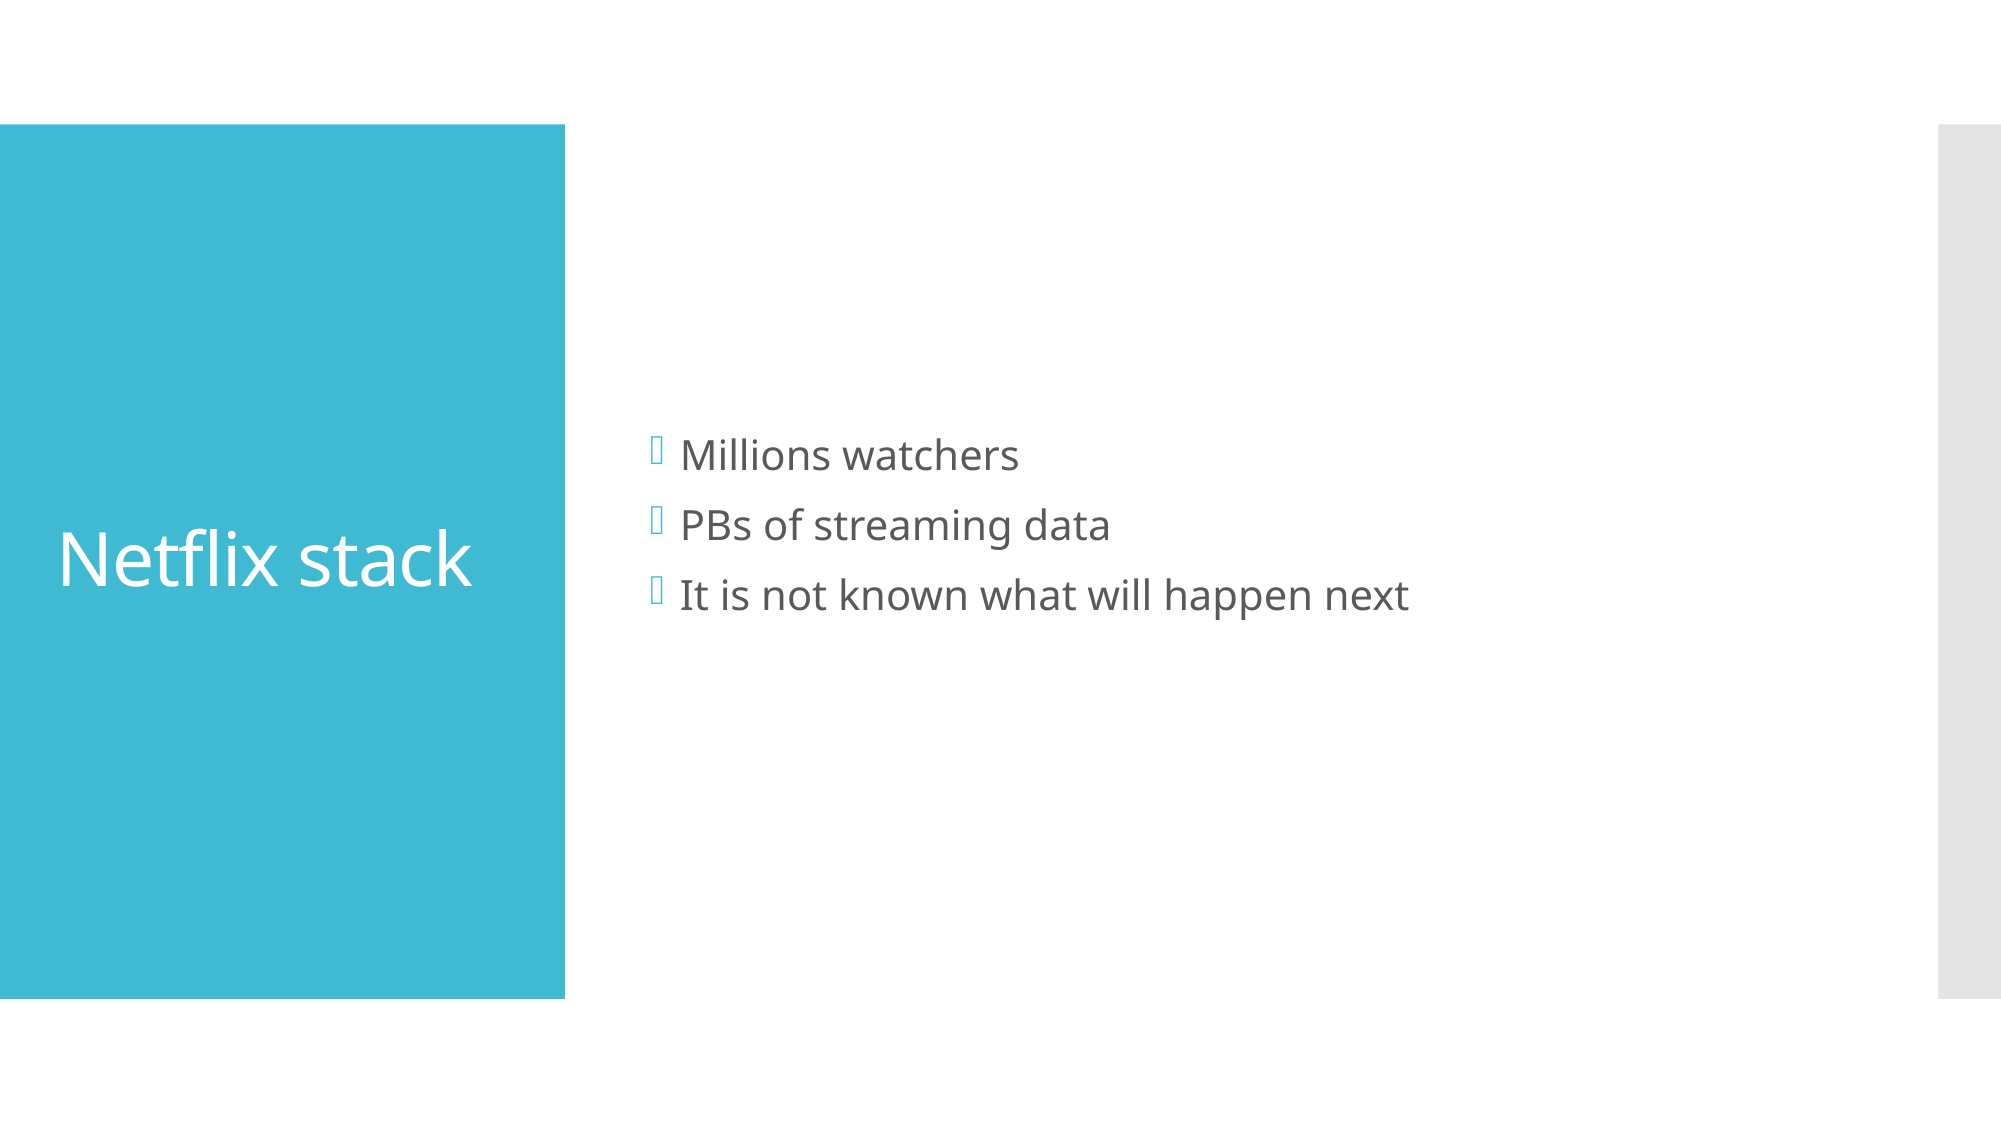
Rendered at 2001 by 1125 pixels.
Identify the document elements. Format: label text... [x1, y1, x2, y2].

list Millions watchers PBs of streaming data It is not known what will happen next [634, 141, 1835, 982]
title Netflix stack [41, 184, 525, 940]
